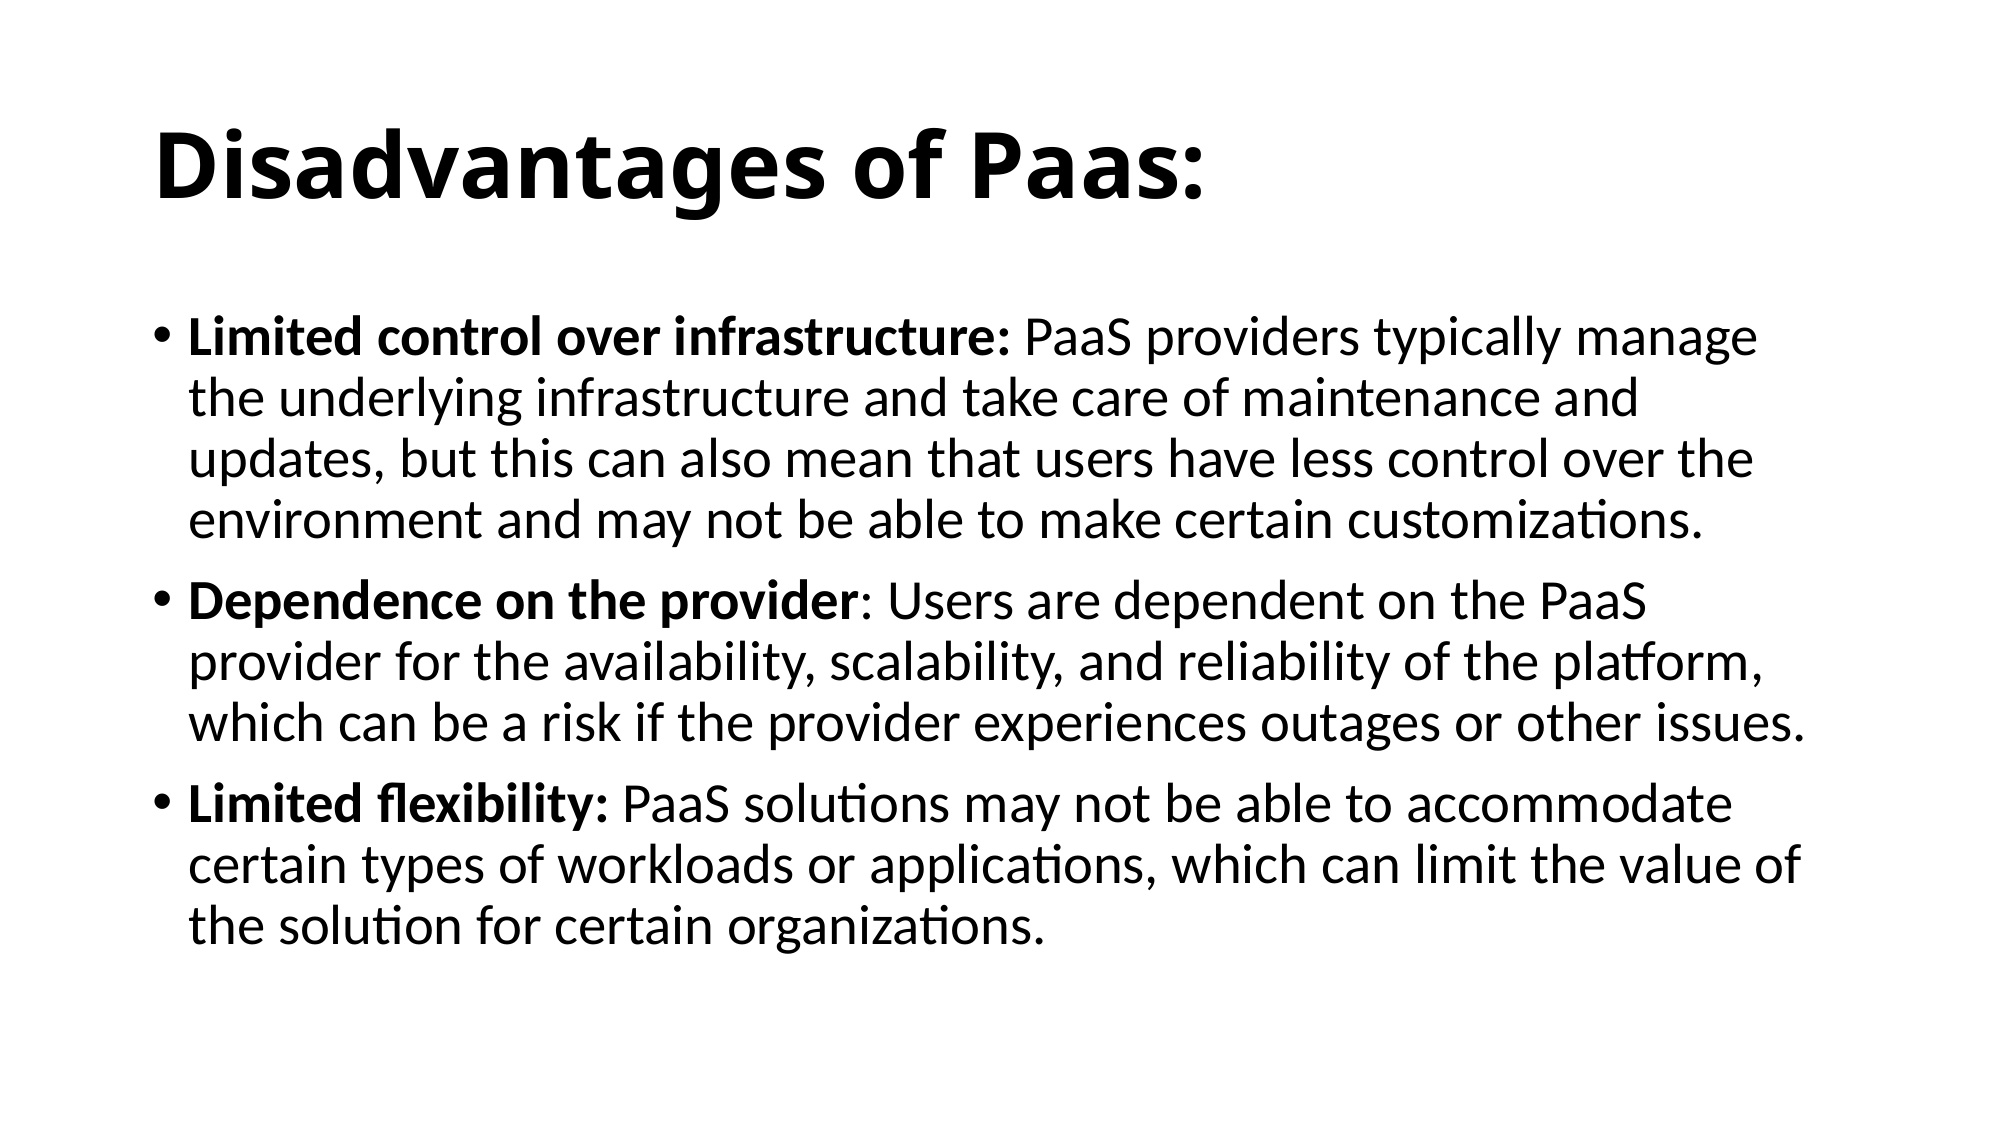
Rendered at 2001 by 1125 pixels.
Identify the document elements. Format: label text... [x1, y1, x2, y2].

title Disadvantages of Paas: [137, 59, 1863, 278]
list Limited control over infrastructure: PaaS providers typically manage the underlying infrastructure and take care of maintenance and updates, but this can also mean that users have less control over the environment and may not be able to make certain customizations. Dependence on the provider: Users are dependent on the PaaS provider for the availability, scalability, and reliability of the platform, which can be a risk if the provider experiences outages or other issues. Limited flexibility: PaaS solutions may not be able to accommodate certain types of workloads or applications, which can limit the value of the solution for certain organizations. [137, 299, 1863, 1014]
